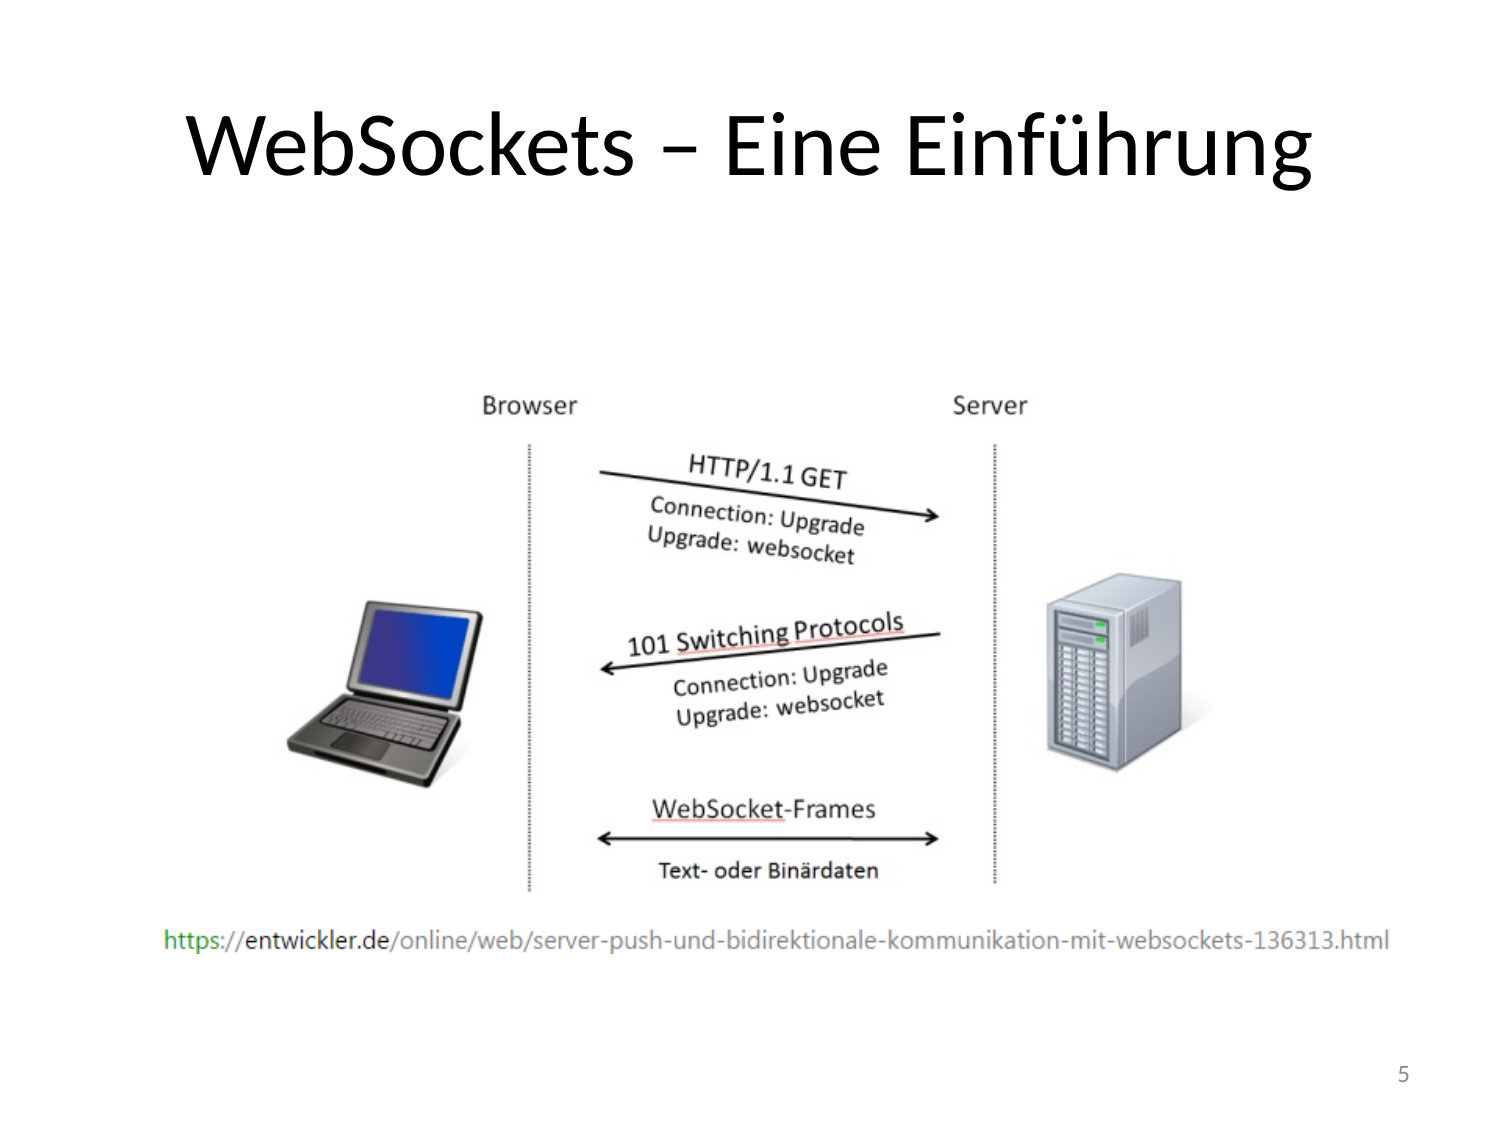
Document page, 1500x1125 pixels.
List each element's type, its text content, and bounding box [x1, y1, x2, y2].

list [252, 374, 1248, 894]
picture [159, 925, 1406, 955]
title WebSockets – Eine Einführung [75, 45, 1425, 233]
slide_number 5 [1074, 1042, 1425, 1103]
